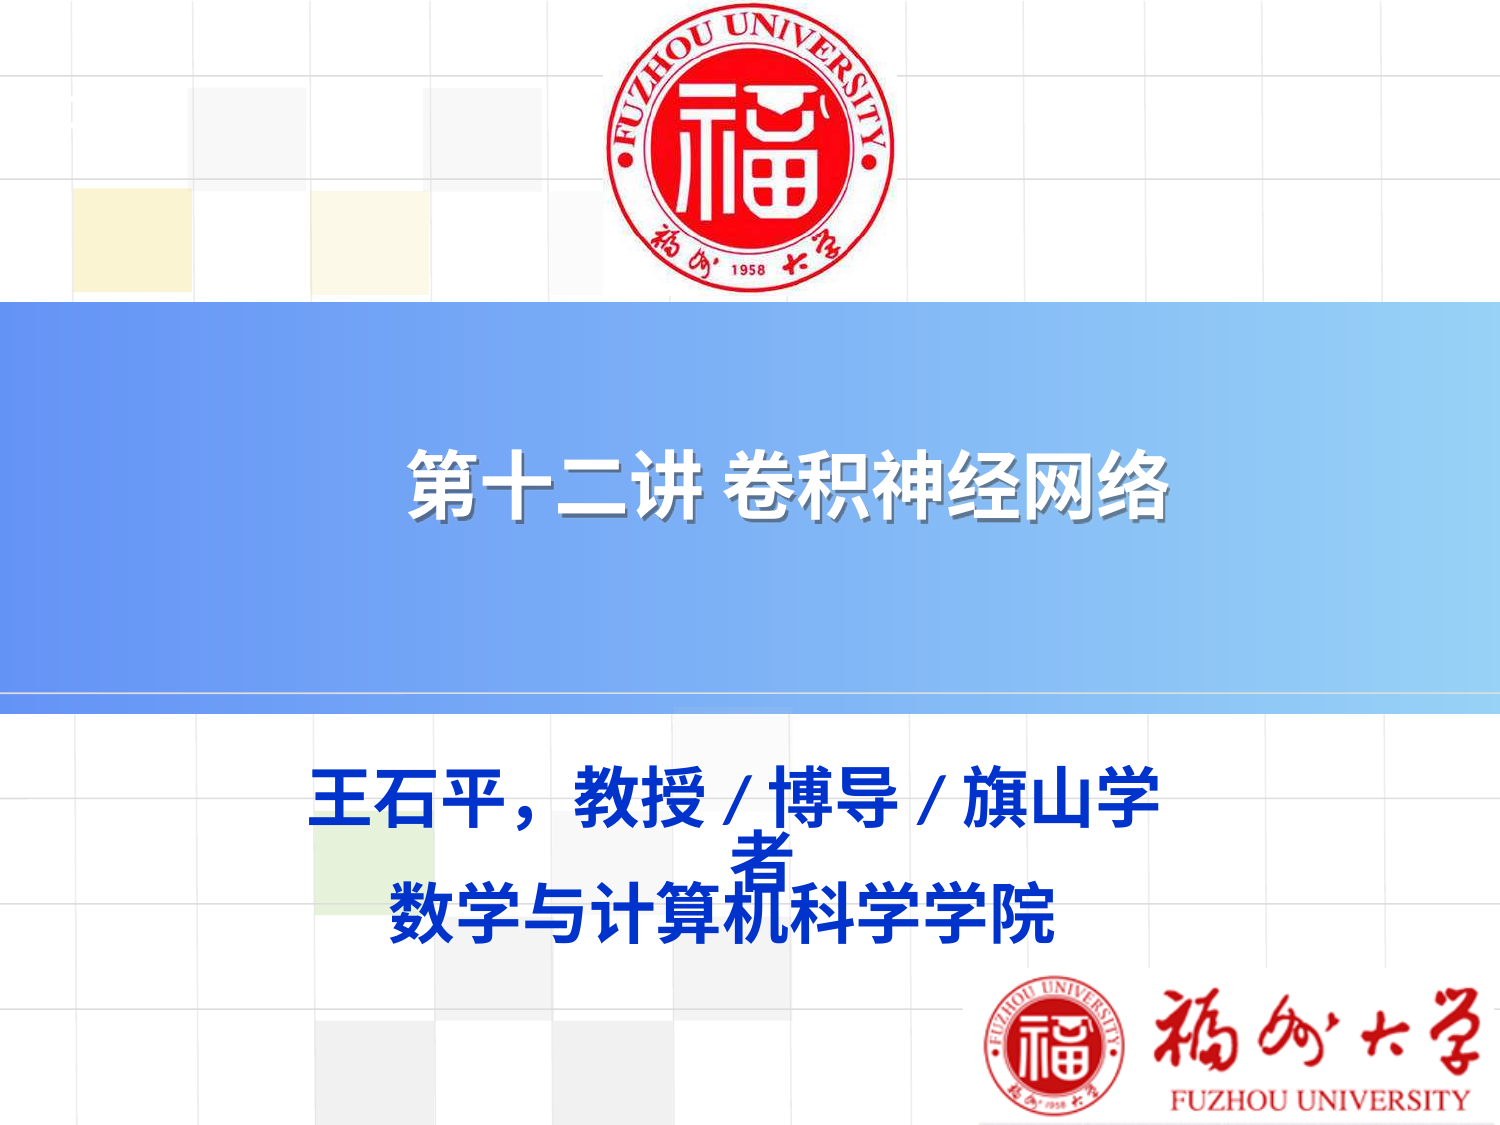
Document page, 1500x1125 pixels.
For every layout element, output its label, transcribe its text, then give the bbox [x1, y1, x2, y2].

title 第十二讲 卷积神经网络 [278, 315, 1229, 654]
picture [602, 0, 898, 296]
picture [962, 967, 1495, 1125]
subtitle 王石平，教授/博导/旗山学者 [277, 763, 1192, 837]
text_box 数学与计算机科学学院 [265, 880, 1180, 953]
